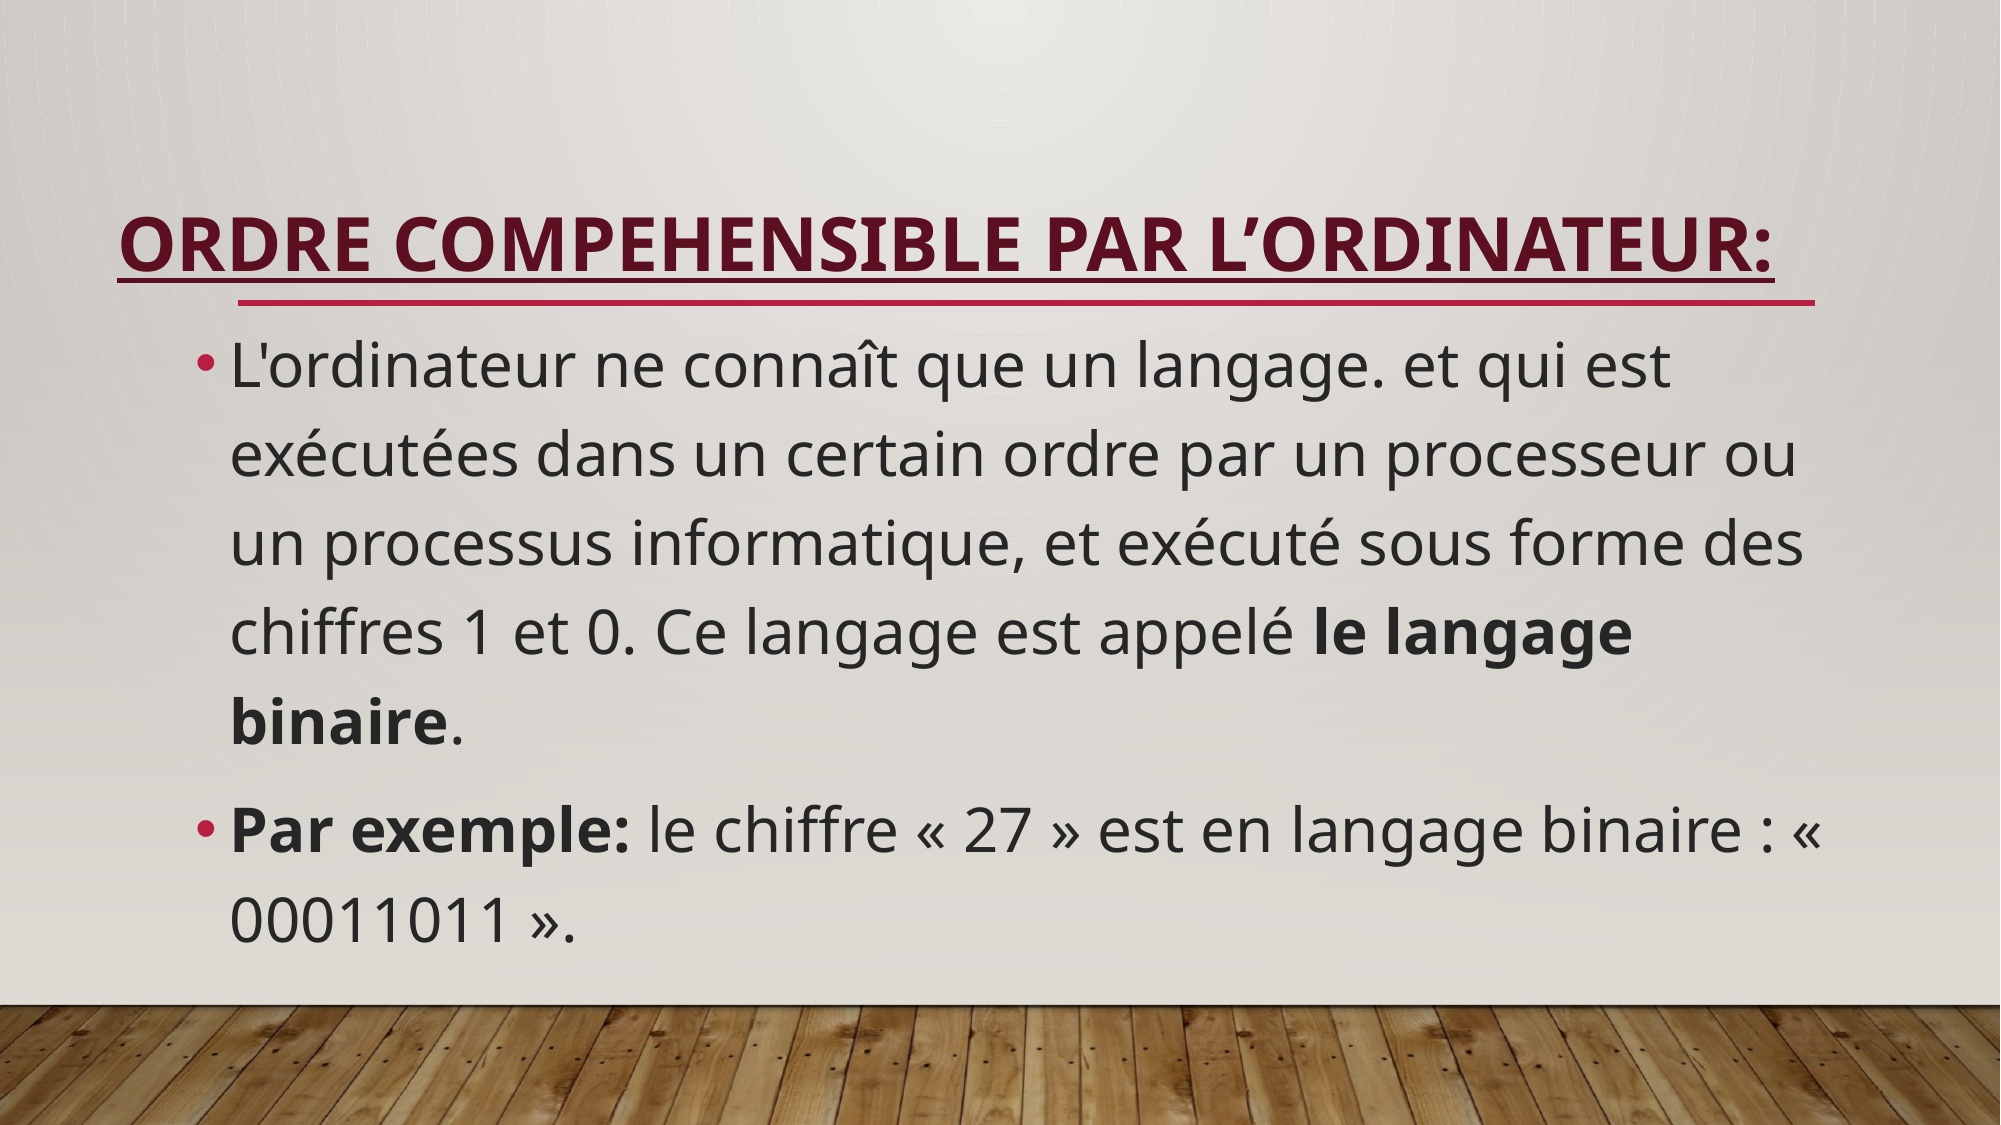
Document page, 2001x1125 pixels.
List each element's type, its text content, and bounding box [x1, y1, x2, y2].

title ORDRE COMPEHENSIBLE PAR L’ORDINATEUR: [102, 199, 1992, 438]
list L'ordinateur ne connaît que un langage. et qui est exécutées dans un certain ordre par un processeur ou un processus informatique, et exécuté sous forme des chiffres 1 et 0. Ce langage est appelé le langage binaire. Par exemple: le chiffre « 27 » est en langage binaire : « 00011011 ». [180, 302, 1850, 963]
picture [0, 1005, 2000, 1125]
